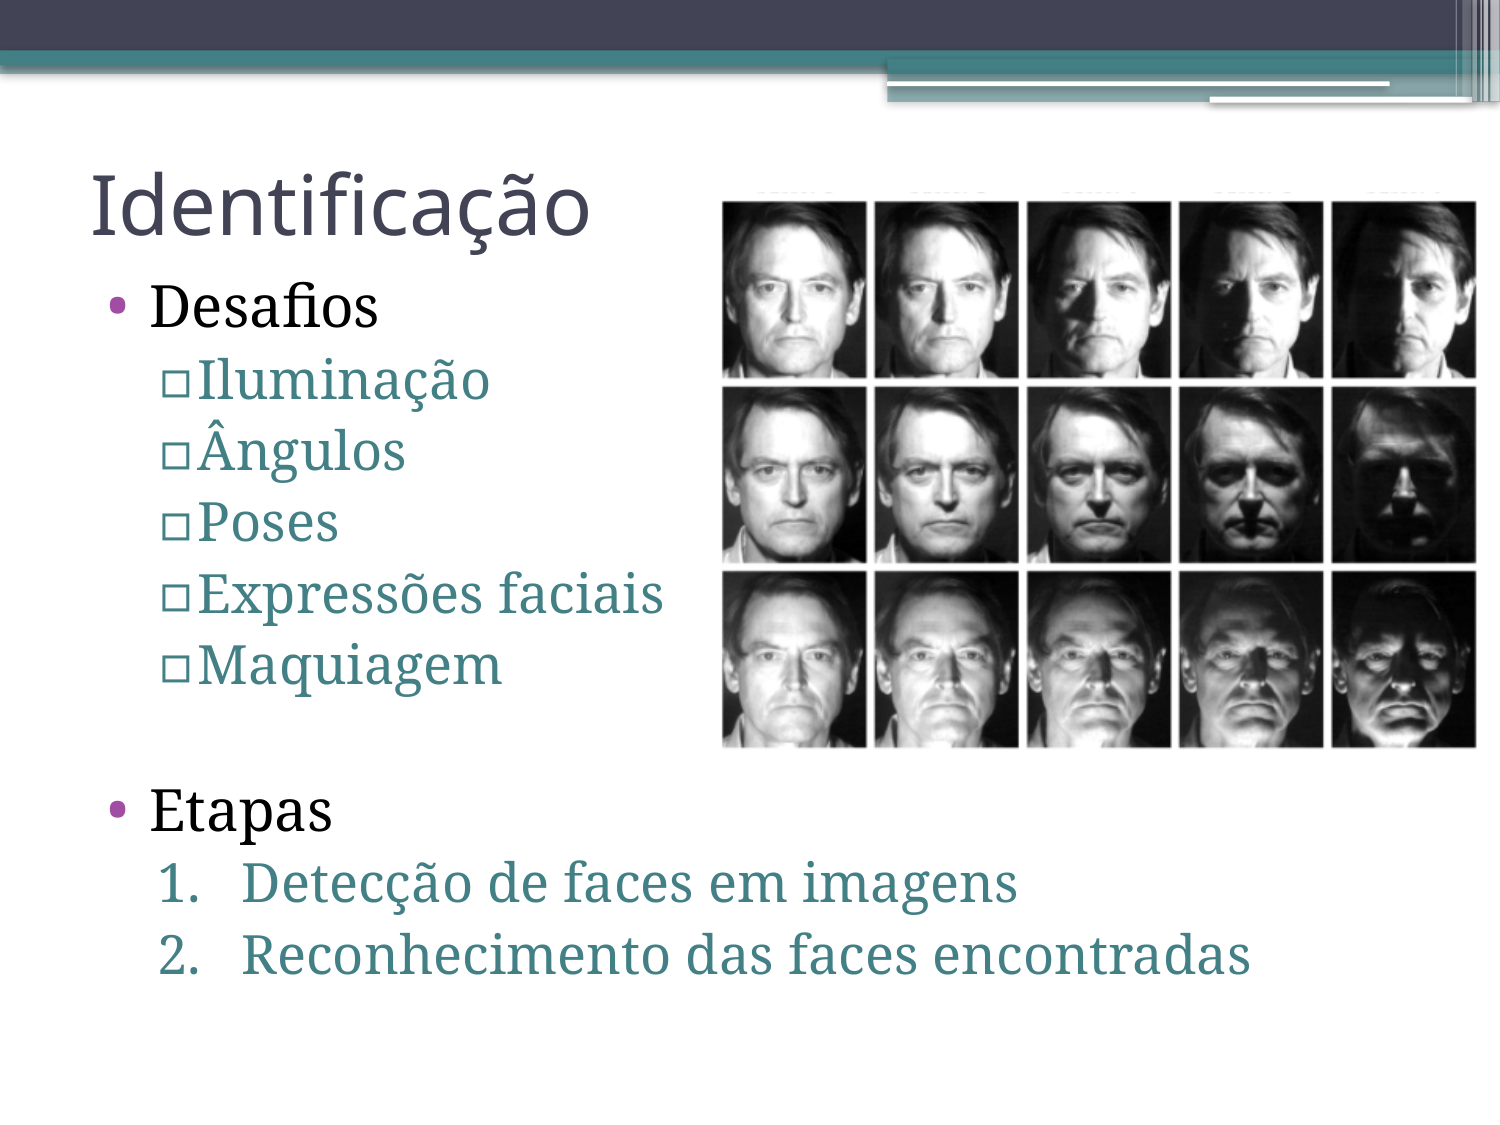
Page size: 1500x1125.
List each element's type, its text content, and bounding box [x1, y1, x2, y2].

title Identificação [75, 114, 1425, 261]
list Desafios Iluminação Ângulos Poses Expressões faciais Maquiagem Etapas Detecção de faces em imagens Reconhecimento das faces encontradas [75, 261, 1425, 1079]
picture [699, 192, 1500, 757]
